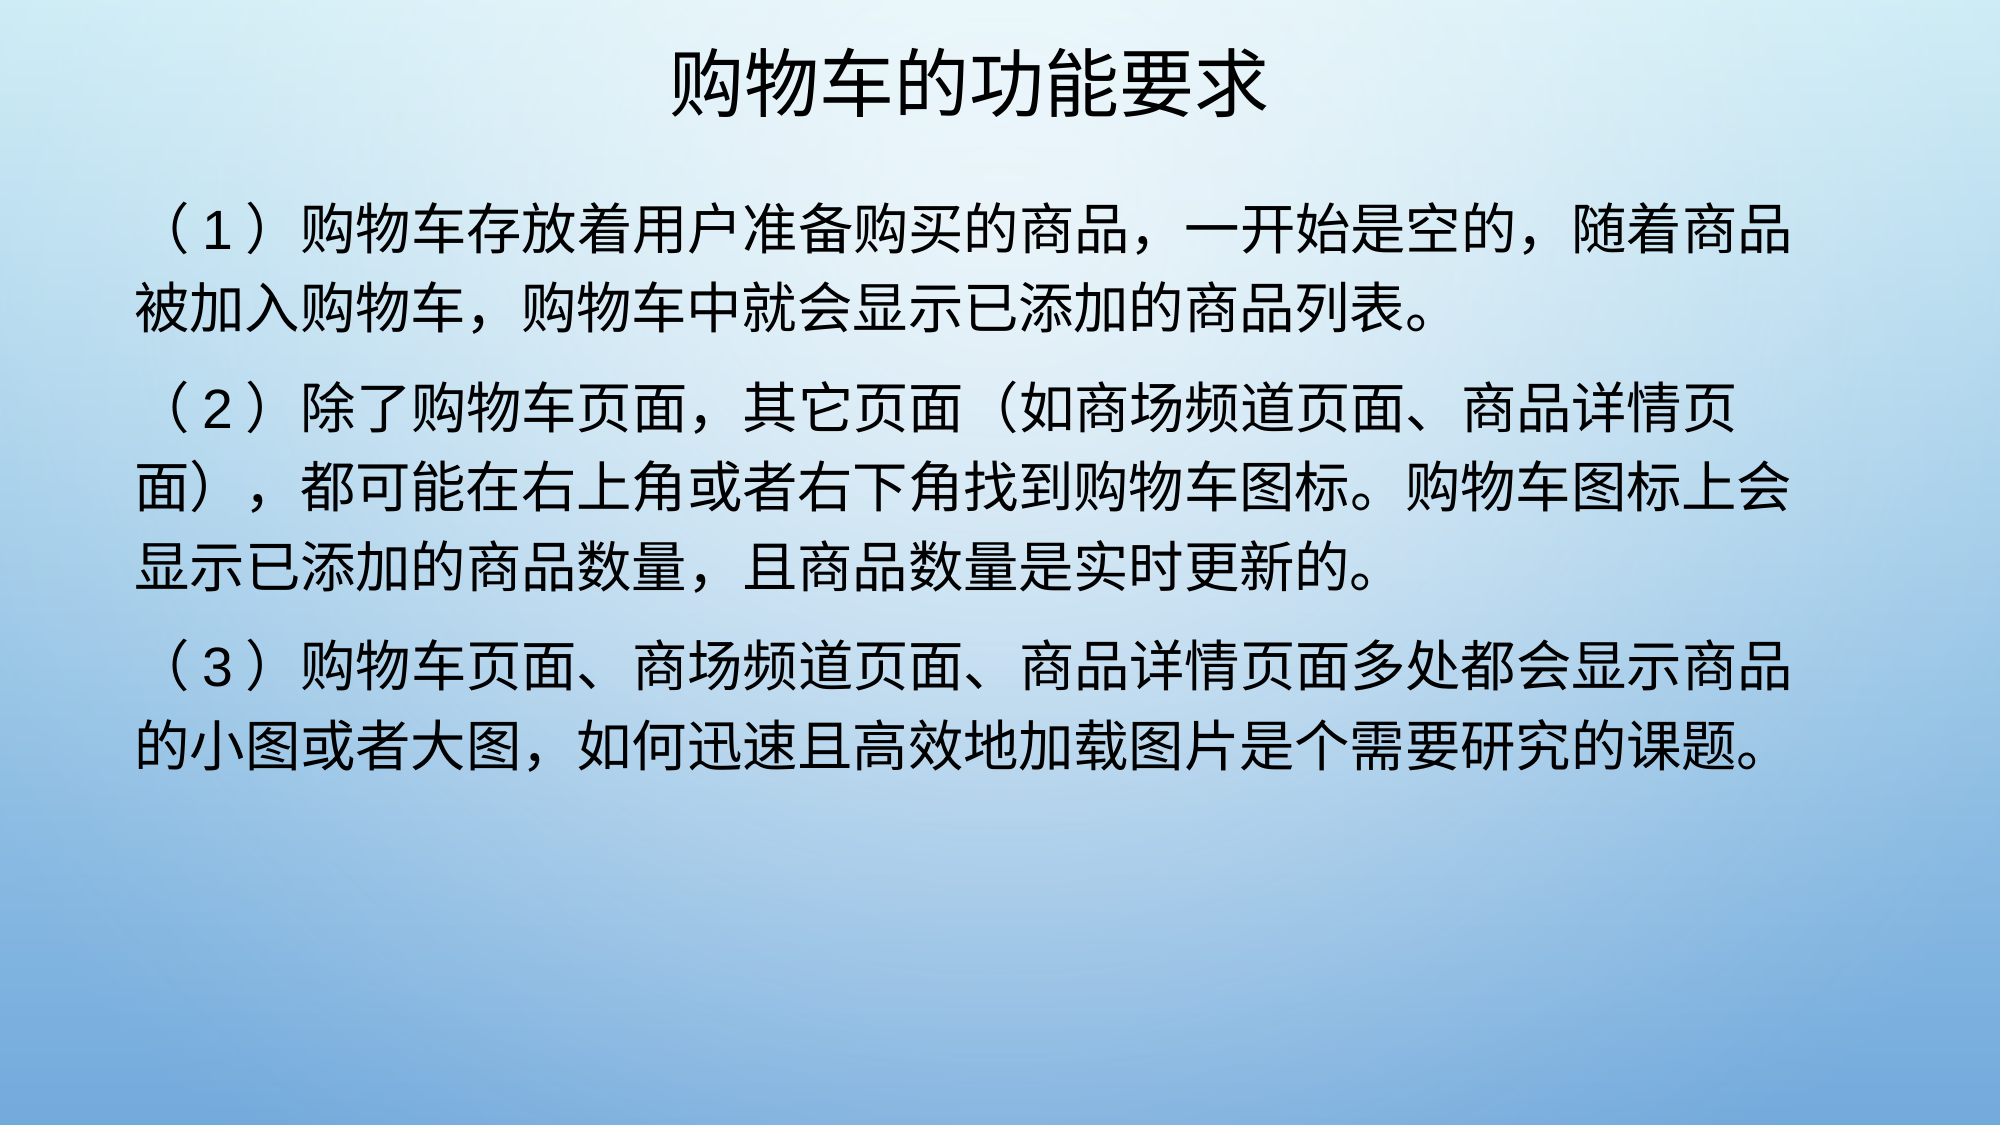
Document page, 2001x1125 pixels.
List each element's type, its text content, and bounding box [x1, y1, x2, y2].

title 6.4.4 利用Room简化数据库操作 [0, 0, 2000, 395]
list （1）购物车存放着用户准备购买的商品，一开始是空的，随着商品被加入购物车，购物车中就会显示已添加的商品列表。 （2）除了购物车页面，其它页面（如商场频道页面、商品详情页面），都可能在右上角或者右下角找到购物车图标。购物车图标上会显示已添加的商品数量，且商品数量是实时更新的。 （3）购物车页面、商场频道页面、商品详情页面多处都会显示商品的小图或者大图，如何迅速且高效地加载图片是个需要研究的课题。 [119, 173, 1820, 859]
title 购物车的功能要求 [119, 29, 1820, 146]
